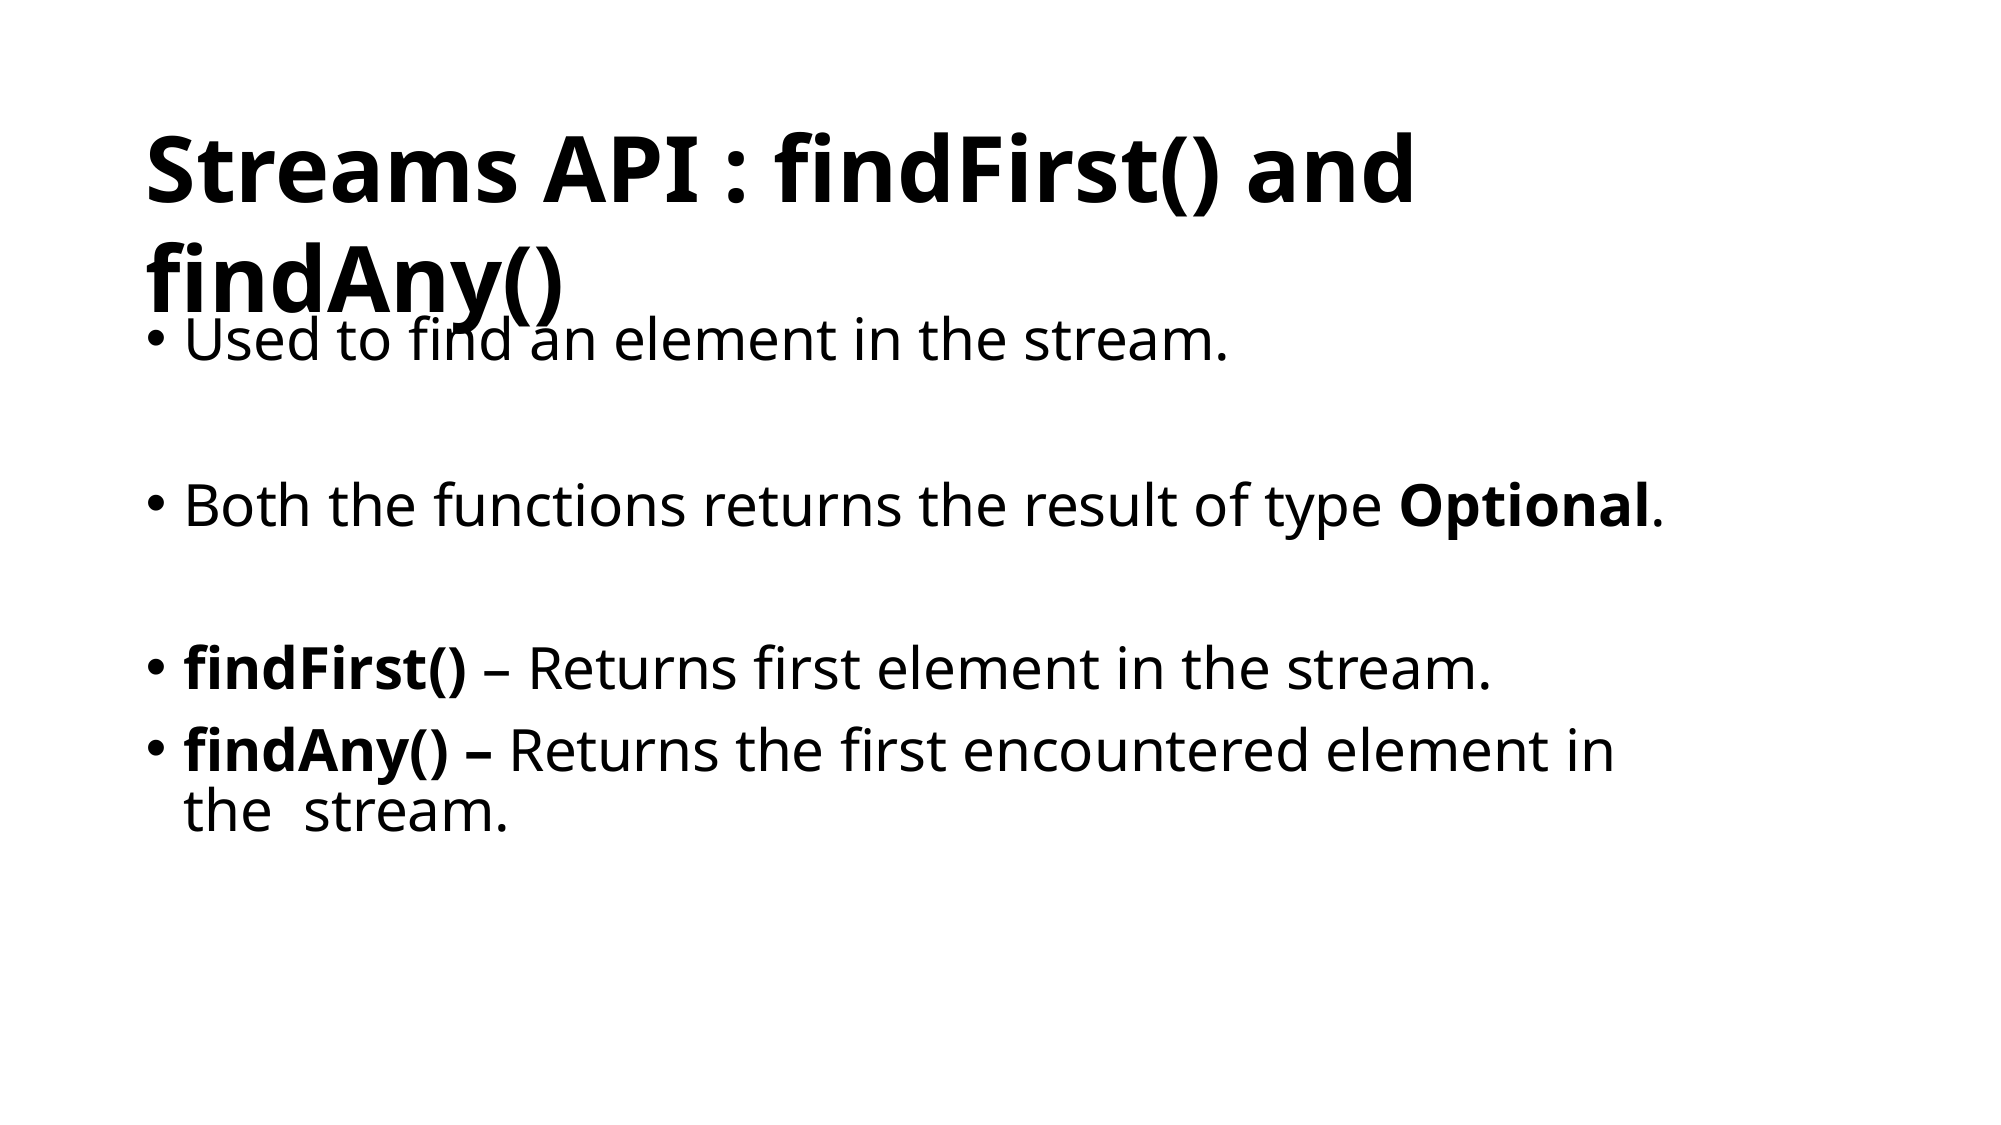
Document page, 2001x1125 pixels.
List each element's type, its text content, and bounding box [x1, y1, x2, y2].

text_box Used to find an element in the stream. Both the functions returns the result of type Optional. findFirst() – Returns first element in the stream. findAny() – Returns the first encountered element in the stream. [143, 299, 1673, 843]
title Streams API : findFirst() and findAny() [143, 108, 1778, 331]
